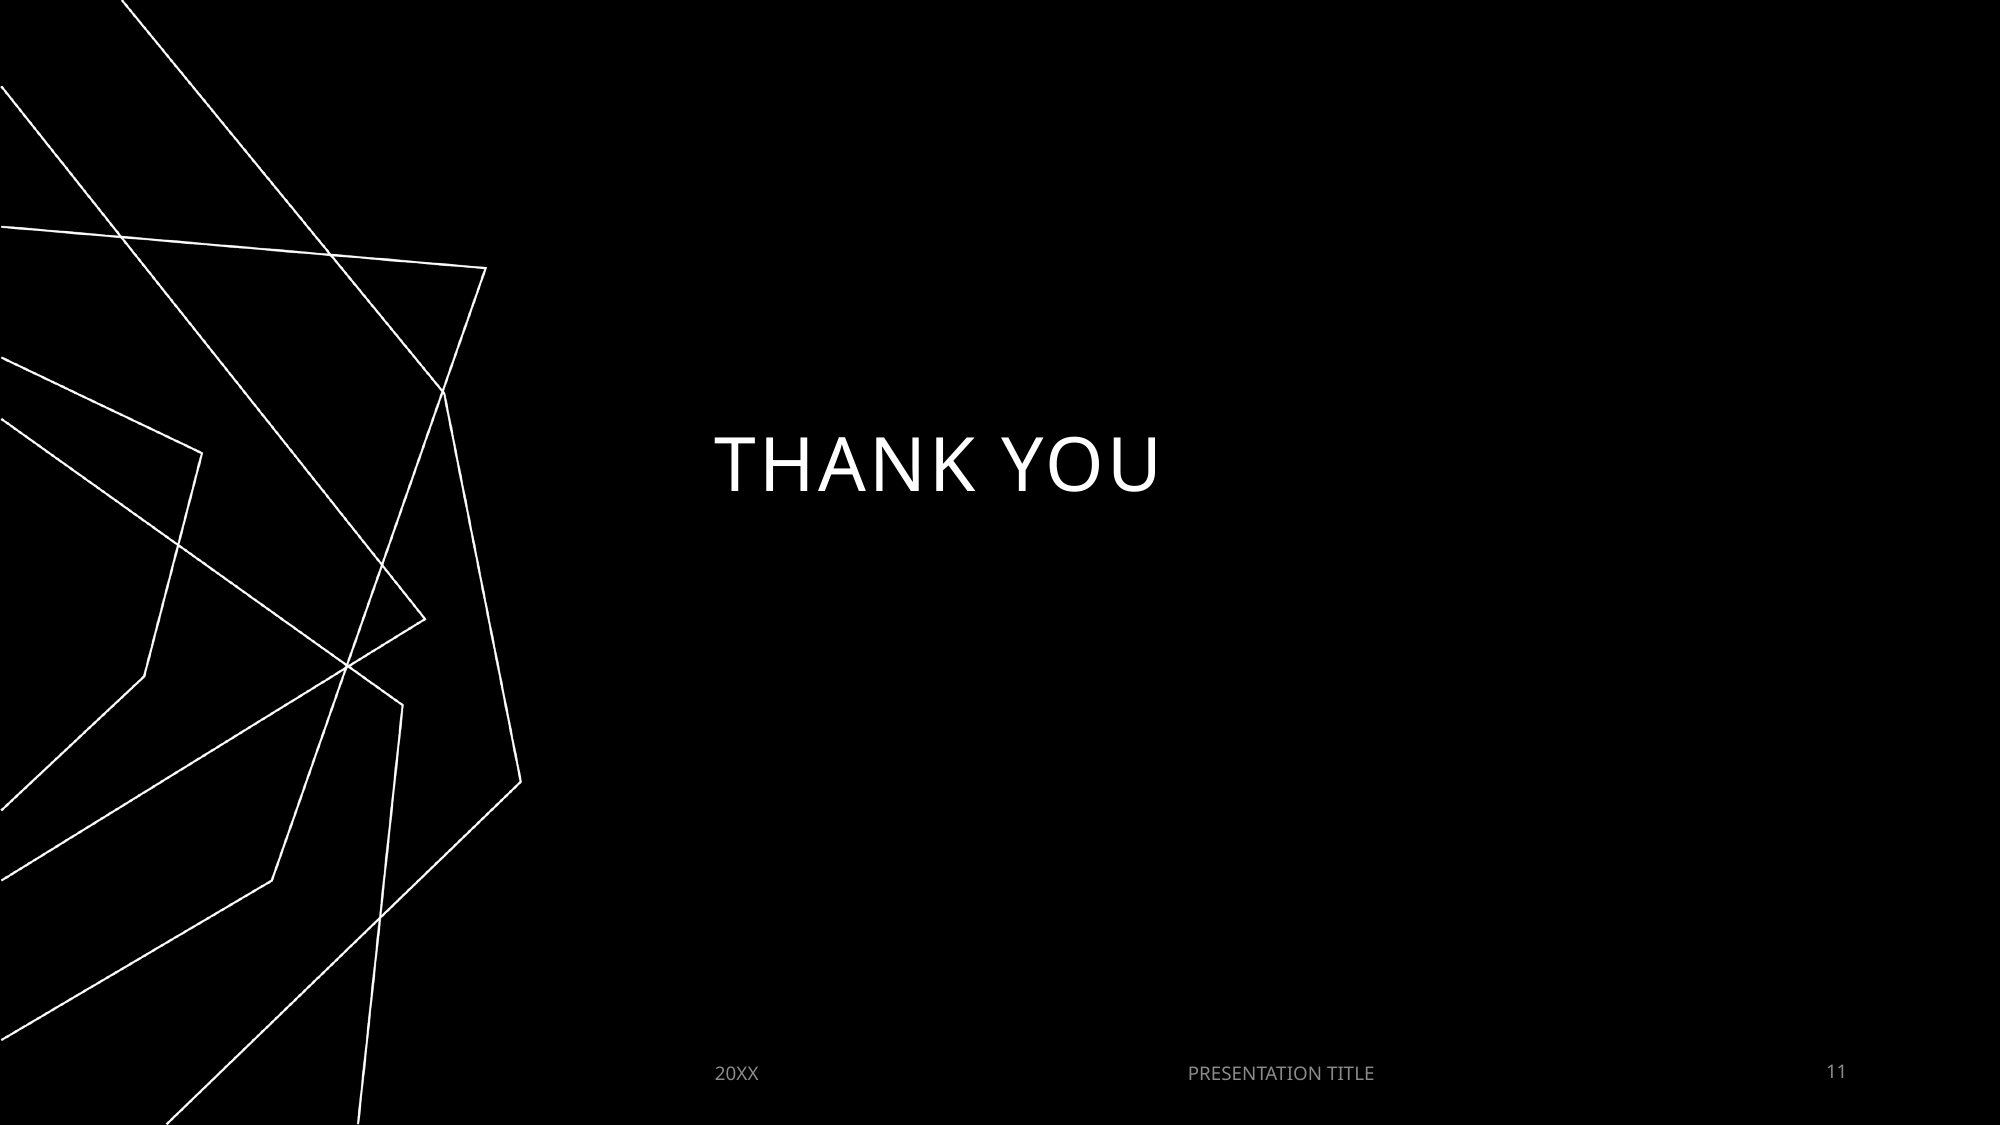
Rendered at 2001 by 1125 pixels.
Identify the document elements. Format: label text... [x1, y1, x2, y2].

picture [0, 0, 522, 1125]
slide_number 11 [1571, 1042, 1863, 1103]
title THANK YOU [699, 265, 1386, 516]
slide_number 20XX [699, 1042, 992, 1103]
footer PRESENTATION TITLE [1062, 1042, 1500, 1103]
